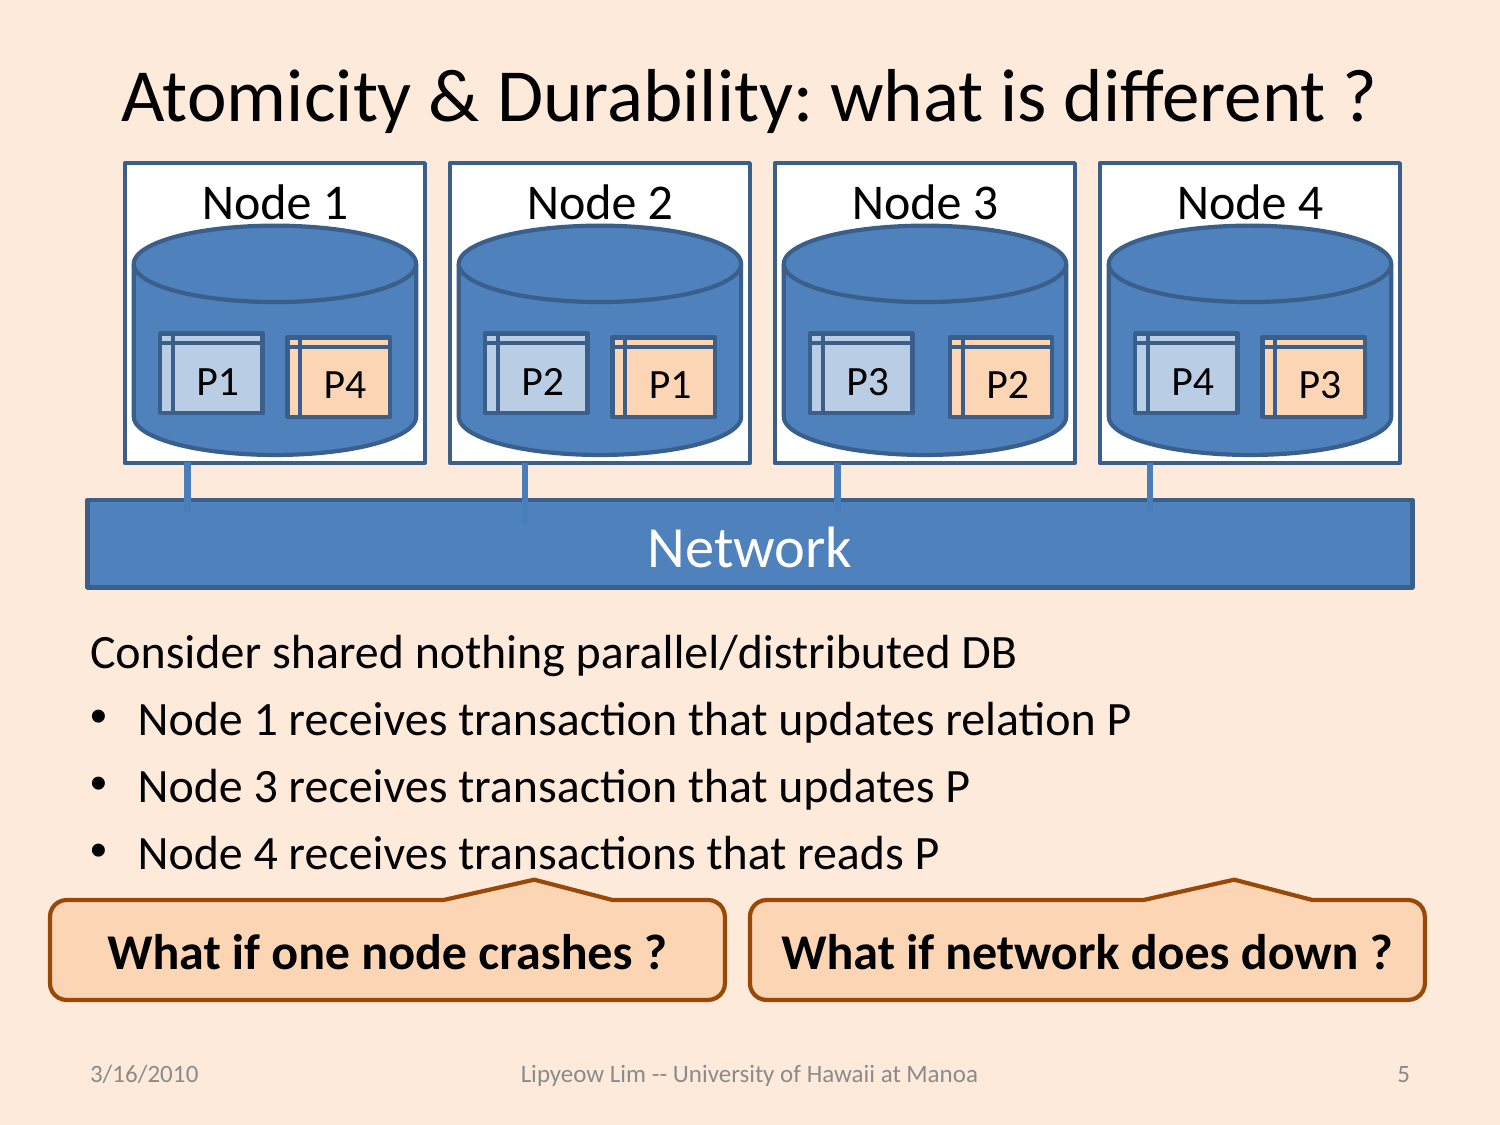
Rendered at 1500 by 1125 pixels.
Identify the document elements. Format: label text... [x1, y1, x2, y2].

footer Lipyeow Lim -- University of Hawaii at Manoa [450, 1042, 1050, 1103]
text_box What if one node crashes ? [47, 877, 728, 1003]
slide_number 5 [1074, 1042, 1425, 1103]
text_box What if network does down ? [747, 877, 1428, 1003]
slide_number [75, 1042, 425, 1103]
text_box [449, 162, 751, 464]
text_box Network [85, 498, 1415, 590]
title Atomicity & Durability: what is different ? [74, 44, 1426, 138]
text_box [124, 162, 426, 464]
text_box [1099, 162, 1401, 464]
list Consider shared nothing parallel/distributed DB Node 1 receives transaction that updates relation P Node 3 receives transaction that updates P Node 4 receives transactions that reads P [74, 612, 1438, 888]
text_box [774, 162, 1076, 464]
